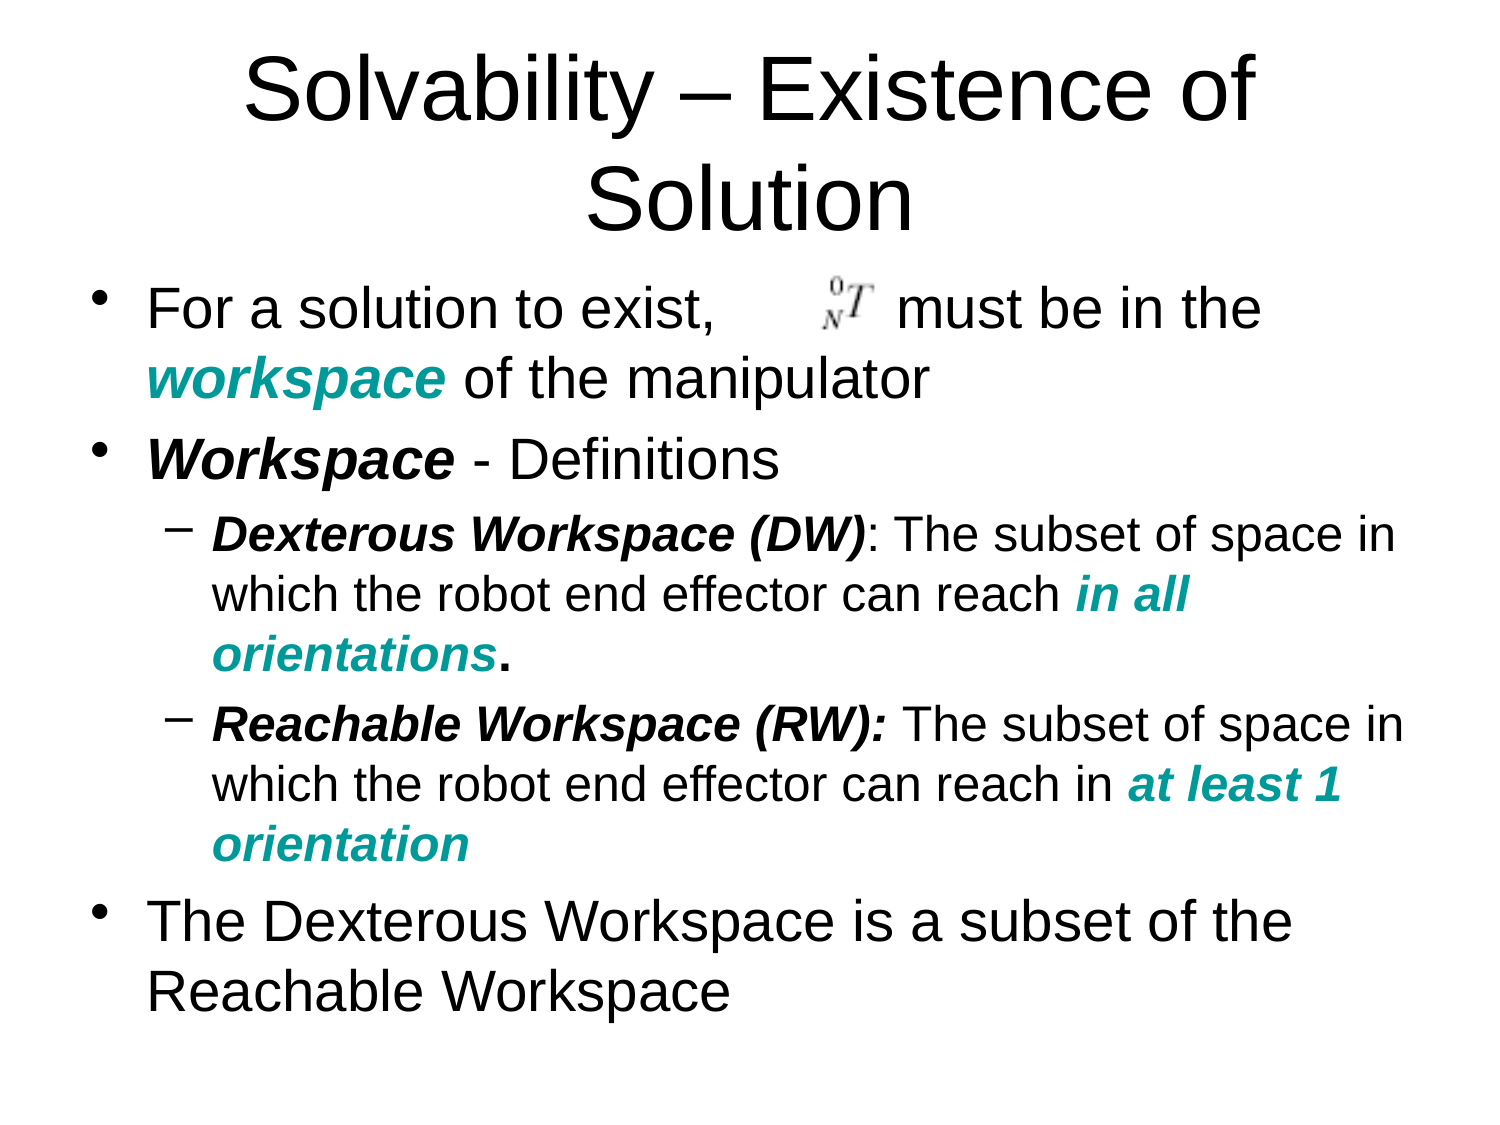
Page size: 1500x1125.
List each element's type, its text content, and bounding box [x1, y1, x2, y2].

title Solvability – Existence of Solution [74, 44, 1426, 233]
picture [812, 262, 887, 342]
list For a solution to exist, must be in the workspace of the manipulator Workspace - Definitions Dexterous Workspace (DW): The subset of space in which the robot end effector can reach in all orientations. Reachable Workspace (RW): The subset of space in which the robot end effector can reach in at least 1 orientation The Dexterous Workspace is a subset of the Reachable Workspace [74, 262, 1426, 1006]
